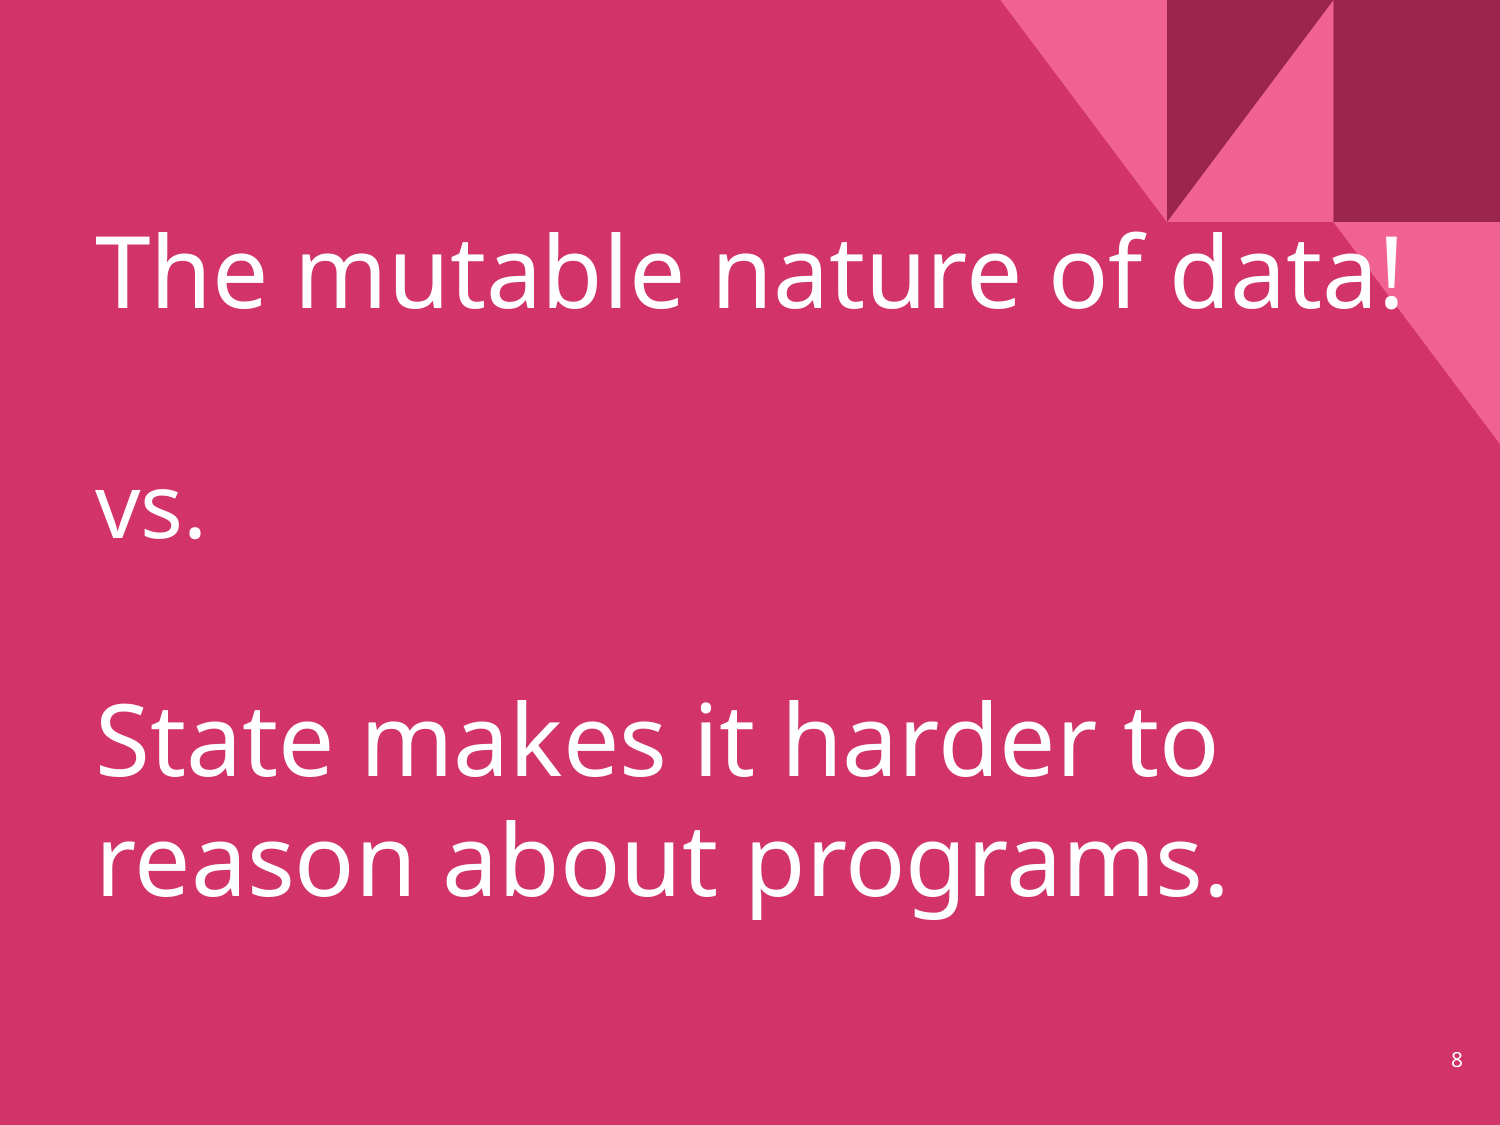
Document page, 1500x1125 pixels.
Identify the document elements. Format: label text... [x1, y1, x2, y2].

title The mutable nature of data! vs. State makes it harder to reason about programs. [80, 115, 1500, 1010]
slide_number ‹#› [1387, 1017, 1478, 1104]
